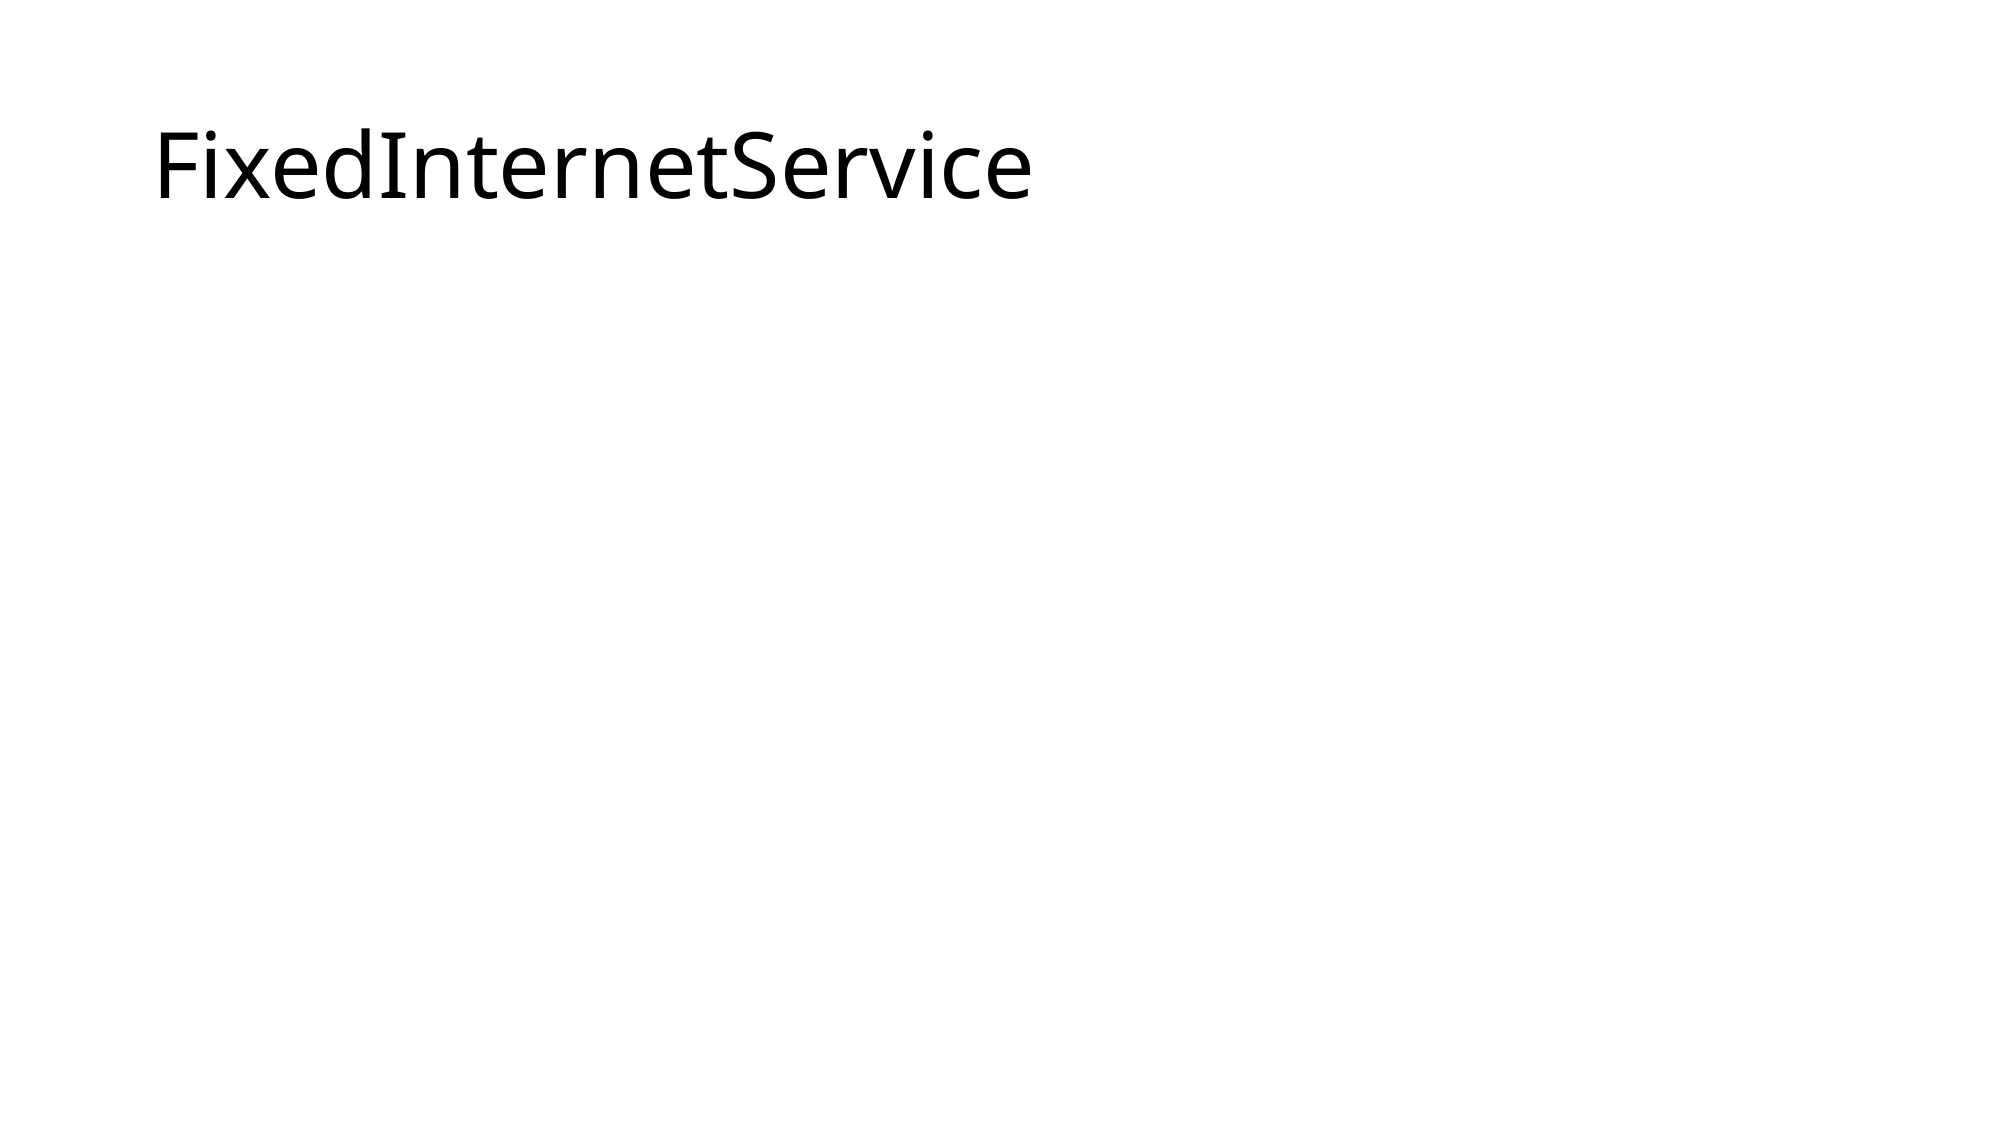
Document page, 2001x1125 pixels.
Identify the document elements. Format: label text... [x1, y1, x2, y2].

title FixedInternetService [137, 59, 1863, 278]
